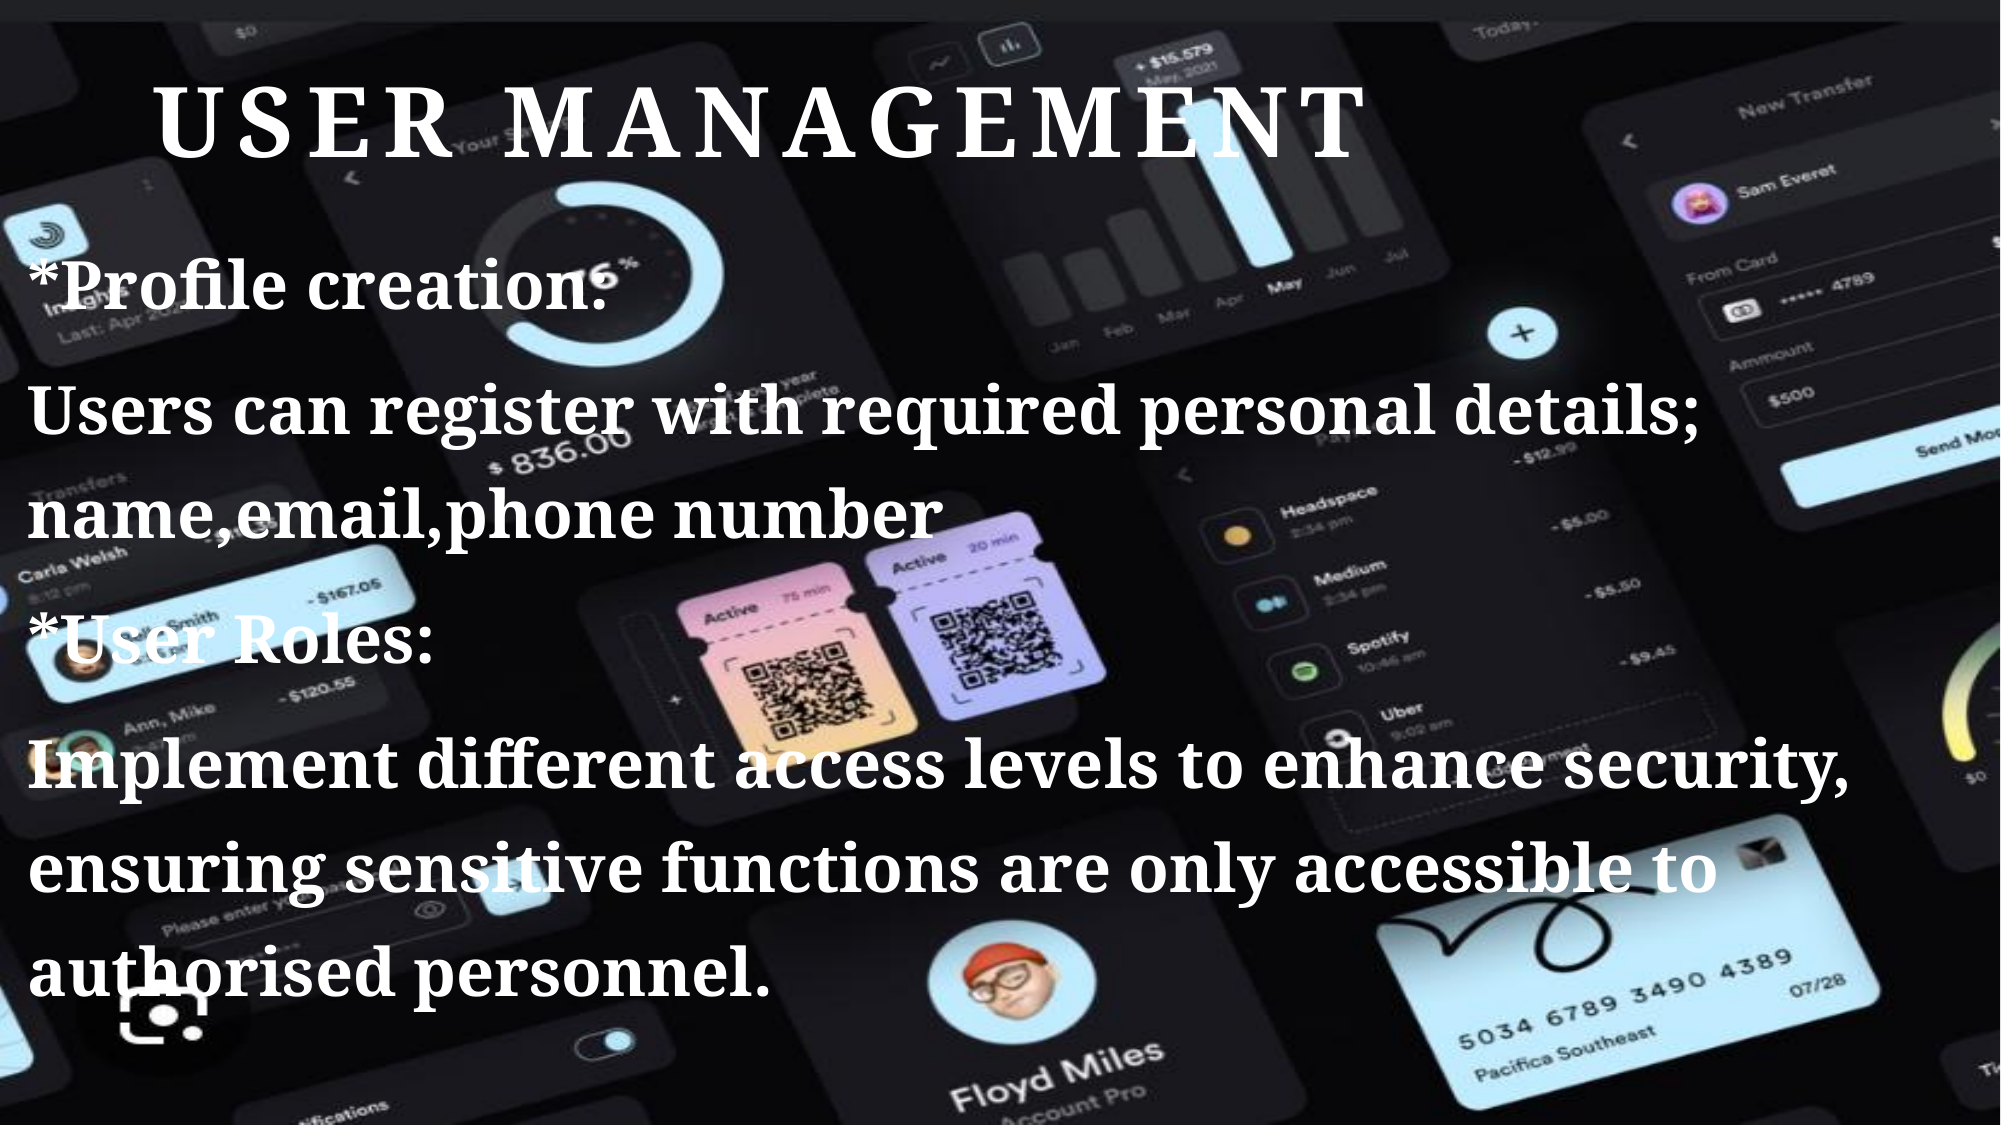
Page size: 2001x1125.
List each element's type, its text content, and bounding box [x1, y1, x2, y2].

title USER MANAGEMENT [137, 28, 1863, 185]
picture [0, 0, 2001, 1125]
list *Profile creation: Users can register with required personal details; name,email,phone number *User Roles: Implement different access levels to enhance security, ensuring sensitive functions are only accessible to authorised personnel. [12, 211, 2000, 1109]
